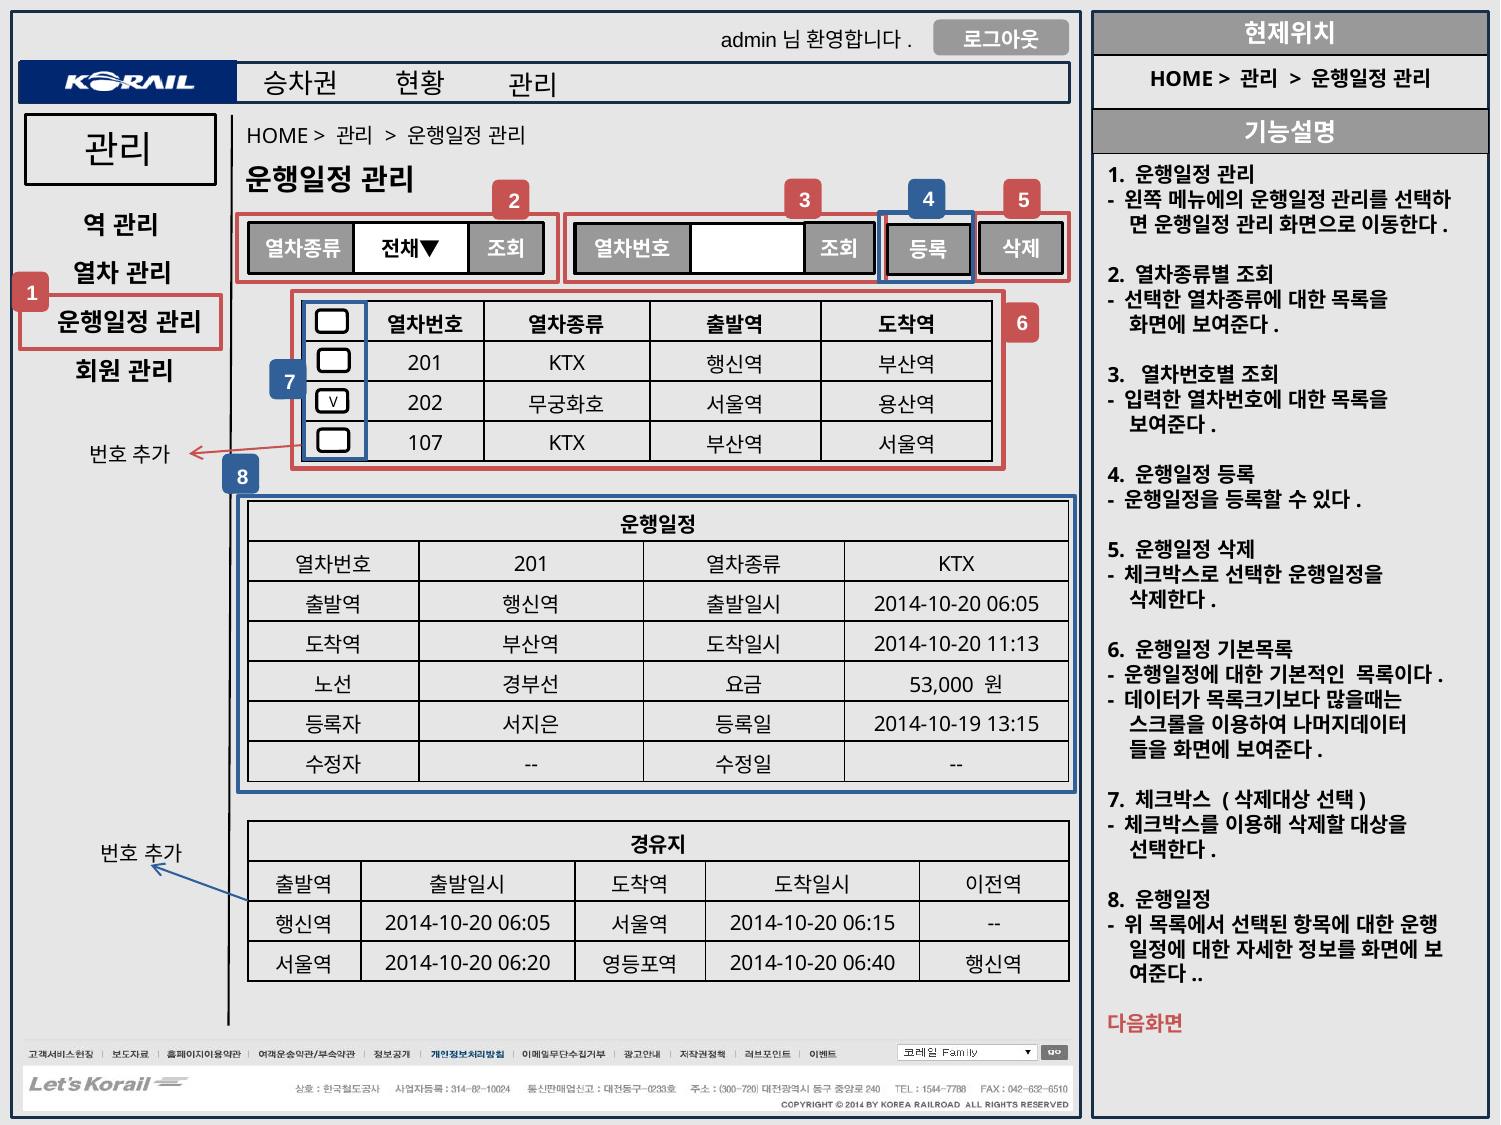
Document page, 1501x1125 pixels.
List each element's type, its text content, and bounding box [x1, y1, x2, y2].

text_box [236, 212, 559, 283]
text_box 6 [1001, 302, 1040, 343]
table_cell 서울역 [249, 942, 360, 980]
text_box 2 [493, 179, 532, 220]
picture [23, 1039, 1073, 1111]
text_box 3 [784, 178, 823, 219]
text_box 8 [222, 464, 260, 496]
table_cell 행신역 [920, 942, 1068, 980]
table_cell 영등포역 [576, 942, 705, 980]
text_box [51, 295, 223, 299]
text_box 운행일정 관리 [230, 154, 459, 204]
text_box 열차 관리 [4, 250, 241, 295]
text_box 회원 관리 [7, 348, 244, 393]
table_cell 출발역 [249, 862, 360, 900]
table_cell 행신역 [249, 902, 360, 940]
text_box 4 [908, 178, 946, 218]
text_box 7 [269, 361, 308, 402]
table_cell 이전역 [920, 862, 1068, 900]
text_box 1. 운행일정 관리 - 왼쪽 메뉴에의 운행일정 관리를 선택하 면 운행일정 관리 화면으로 이동한다. 2. 열차종류별 조회 - 선택한 열차종류에 대한 목록을 화면에 보여준다. 3. 열차번호별 조회 - 입력한 열차번호에 대한 목록을 보여준다. 4. 운행일정 등록 - 운행일정을 등록할 수 있다. 5. 운행일정 삭제 - 체크박스로 선택한 운행일정을 삭제한다. 6. 운행일정 기본목록 - 운행일정에 대한 기본적인 목록이다. - 데이터가 목록크기보다 많을때는 스크롤을 이용하여 나머지데이터 들을 화면에 보여준다. 7. 체크박스 (삭제대상 선택) - 체크박스를 이용해 삭제할 대상을 선택한다. 8. 운행일정 - 위 목록에서 선택된 항목에 대한 운행 일정에 대한 자세한 정보를 화면에 보 여준다.. 다음화면 [1092, 154, 1489, 1044]
table_header 경유지 [249, 822, 1068, 860]
text_box [303, 300, 368, 461]
text_box [975, 211, 1070, 282]
text_box [236, 495, 1077, 793]
table_cell 도착역 [576, 862, 705, 900]
text_box [563, 213, 877, 284]
text_box [267, 357, 307, 398]
table_cell -- [920, 902, 1068, 940]
text_box 관리 [69, 118, 176, 179]
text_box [149, 864, 249, 902]
text_box [290, 290, 1005, 470]
text_box HOME > 관리 > 운행일정 관리 [1092, 58, 1489, 99]
text_box 번호 추가 [82, 833, 201, 873]
text_box 번호 추가 [70, 433, 189, 474]
text_box [906, 180, 945, 221]
text_box 5 [1003, 178, 1042, 219]
text_box [18, 344, 223, 348]
table_cell 2014-10-20 06:40 [706, 942, 919, 980]
text_box 운행일정 관리 [11, 299, 249, 344]
picture [20, 60, 237, 103]
text_box 1 [11, 295, 50, 299]
table_cell 도착일시 [706, 862, 919, 900]
text_box 역 관리 [3, 201, 240, 247]
text_box [877, 211, 975, 284]
table_cell 서울역 [576, 902, 705, 940]
text_box HOME > 관리 > 운행일정 관리 [231, 114, 544, 155]
table_cell 2014-10-20 06:05 [362, 902, 574, 940]
table_cell 2014-10-20 06:15 [706, 902, 919, 940]
table_cell 출발일시 [362, 862, 574, 900]
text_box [188, 444, 302, 455]
table_cell 2014-10-20 06:20 [362, 942, 574, 980]
